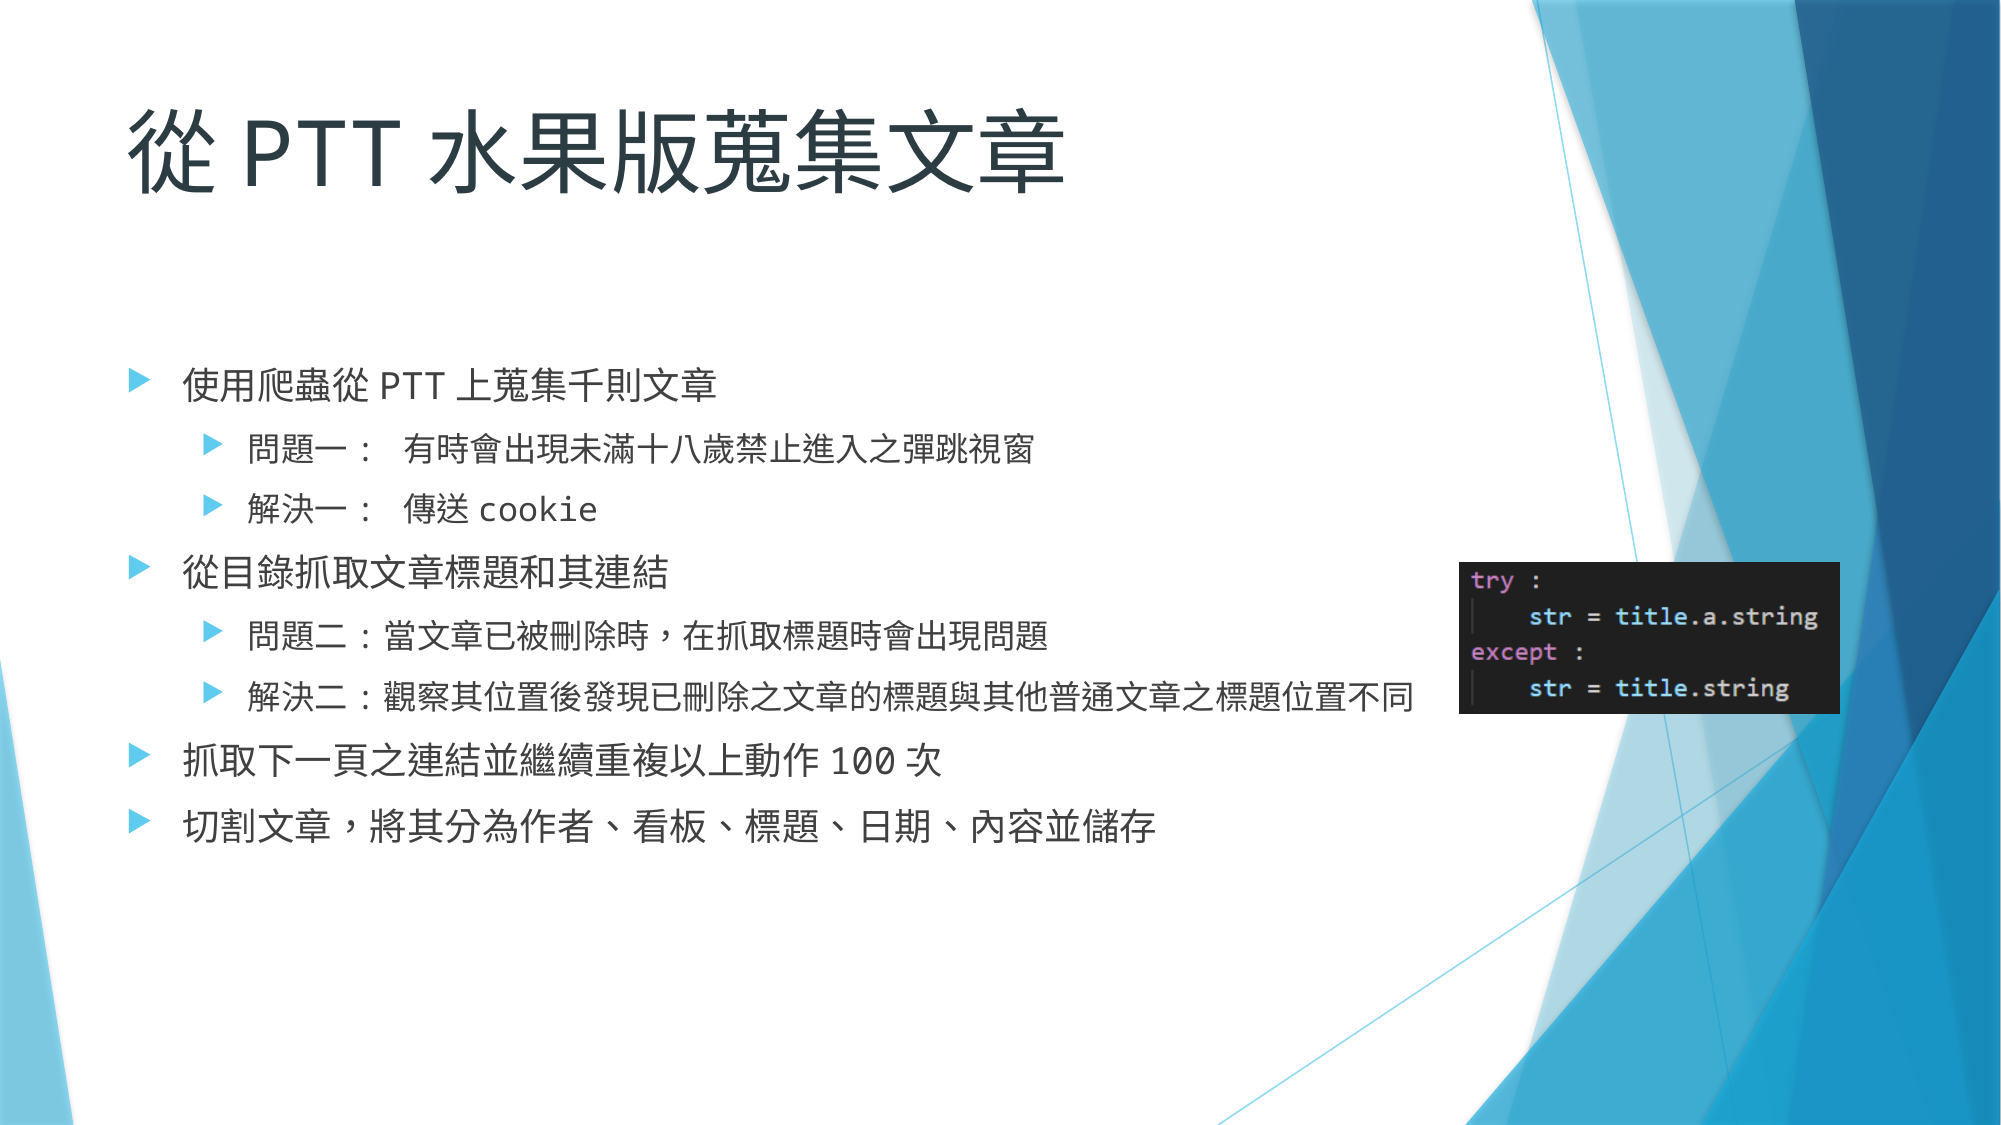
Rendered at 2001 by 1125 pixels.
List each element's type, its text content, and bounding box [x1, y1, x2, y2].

list 使用爬蟲從PTT上蒐集千則文章 問題一: 有時會出現未滿十八歲禁止進入之彈跳視窗 解決一: 傳送cookie 從目錄抓取文章標題和其連結 問題二:當文章已被刪除時，在抓取標題時會出現問題 解決二:觀察其位置後發現已刪除之文章的標題與其他普通文章之標題位置不同 抓取下一頁之連結並繼續重複以上動作100次 切割文章，將其分為作者、看板、標題、日期、內容並儲存 [111, 354, 1522, 992]
title 從PTT水果版蒐集文章 [111, 99, 1522, 317]
picture [1459, 561, 1841, 715]
